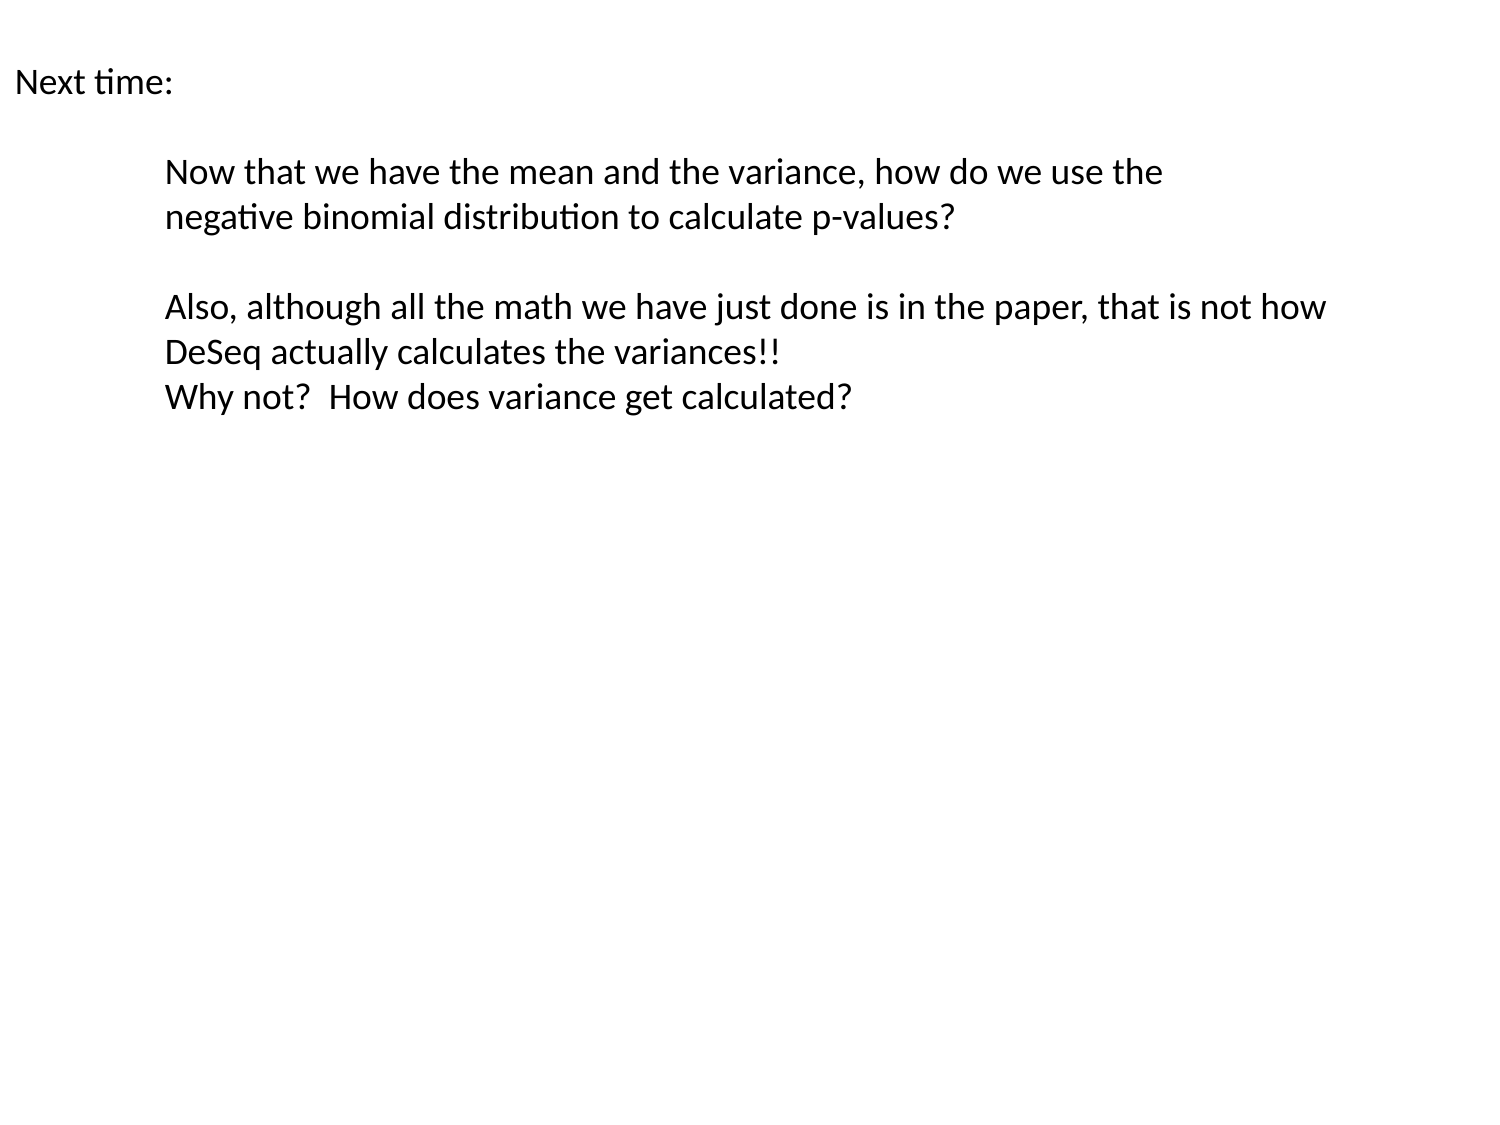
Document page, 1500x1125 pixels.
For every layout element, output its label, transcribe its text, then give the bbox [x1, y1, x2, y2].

text_box Next time: Now that we have the mean and the variance, how do we use the negative binomial distribution to calculate p-values? Also, although all the math we have just done is in the paper, that is not how DeSeq actually calculates the variances!! Why not? How does variance get calculated? [0, 49, 1500, 515]
